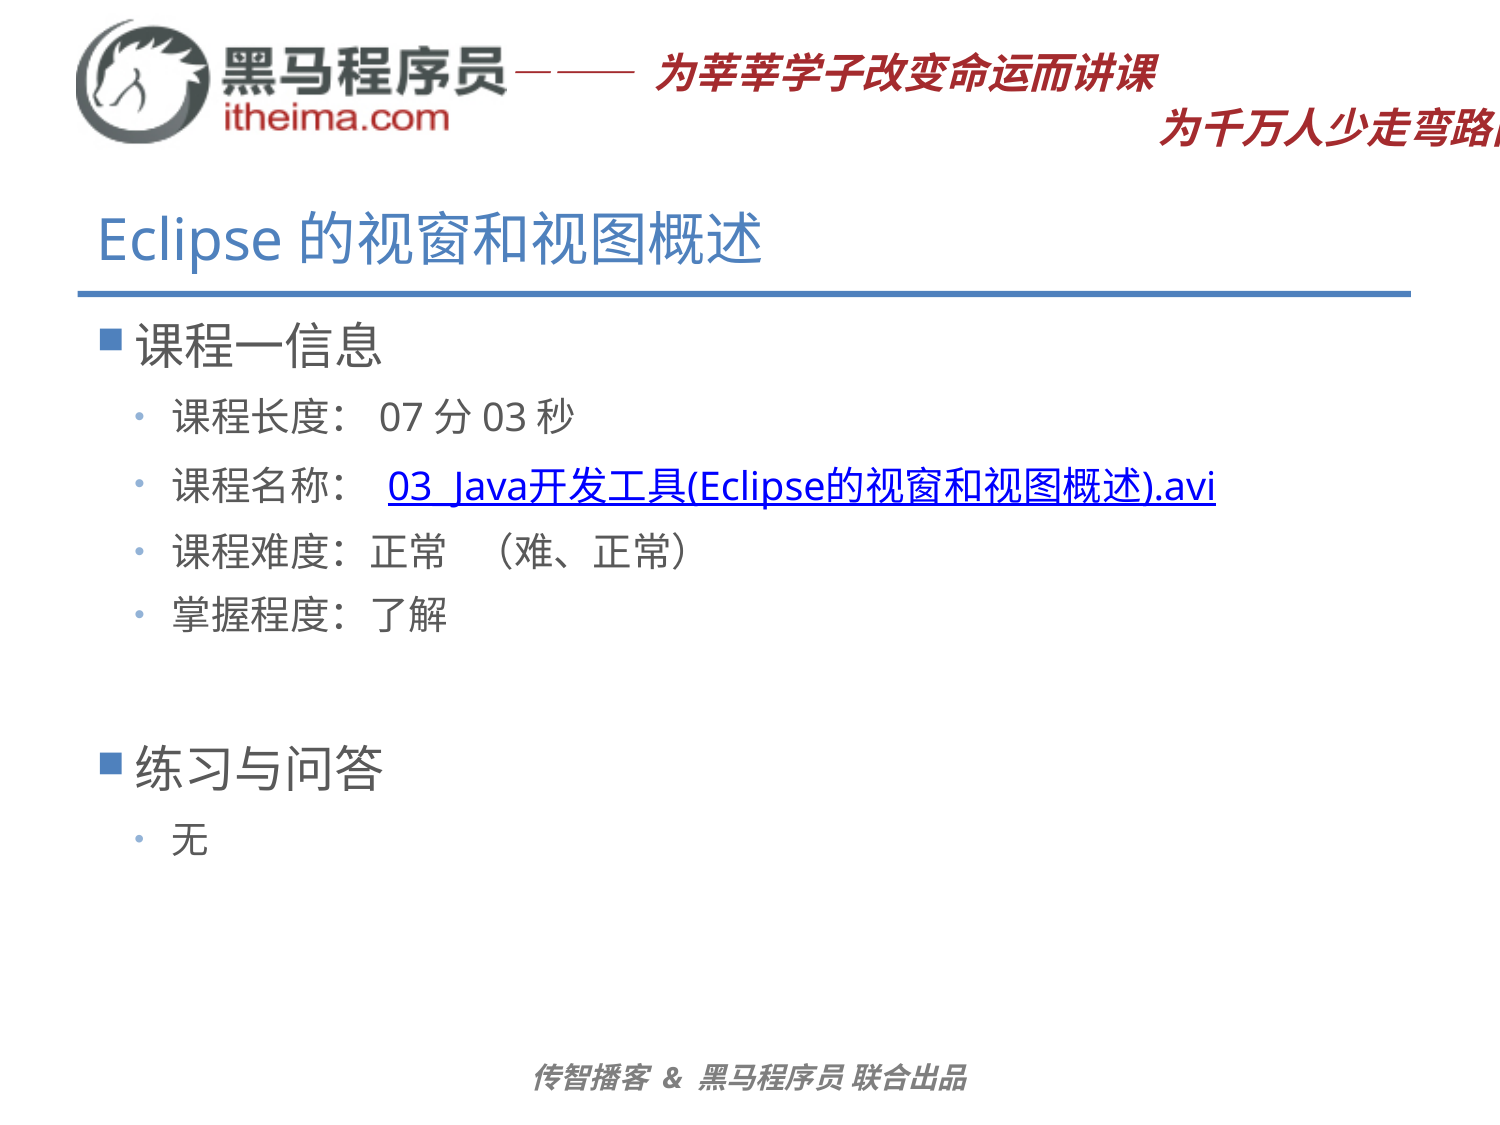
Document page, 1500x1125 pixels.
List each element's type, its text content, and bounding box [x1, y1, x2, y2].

list 课程一信息 课程长度：07分03秒 课程名称： 03_Java开发工具(Eclipse的视窗和视图概述).avi 课程难度：正常 （难、正常） 掌握程度：了解 练习与问答 无 [81, 313, 1416, 1033]
title Eclipse的视窗和视图概述 [81, 162, 1416, 280]
picture [76, 0, 507, 161]
